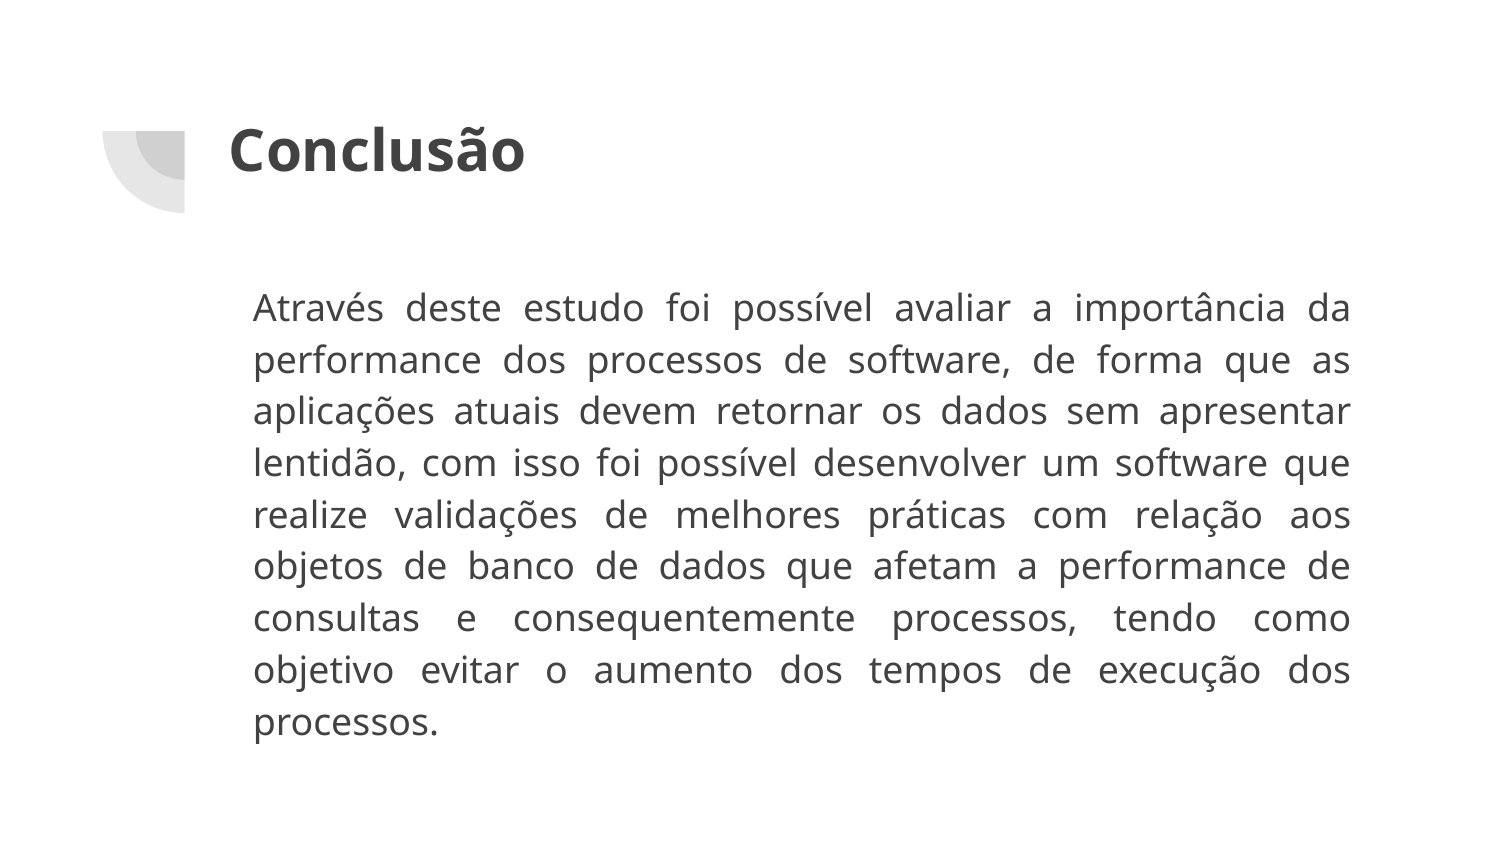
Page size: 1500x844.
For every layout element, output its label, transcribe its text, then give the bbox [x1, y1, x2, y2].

title Conclusão [213, 98, 1368, 262]
list Através deste estudo foi possível avaliar a importância da performance dos processos de software, de forma que as aplicações atuais devem retornar os dados sem apresentar lentidão, com isso foi possível desenvolver um software que realize validações de melhores práticas com relação aos objetos de banco de dados que afetam a performance de consultas e consequentemente processos, tendo como objetivo evitar o aumento dos tempos de execução dos processos. [213, 262, 1368, 695]
